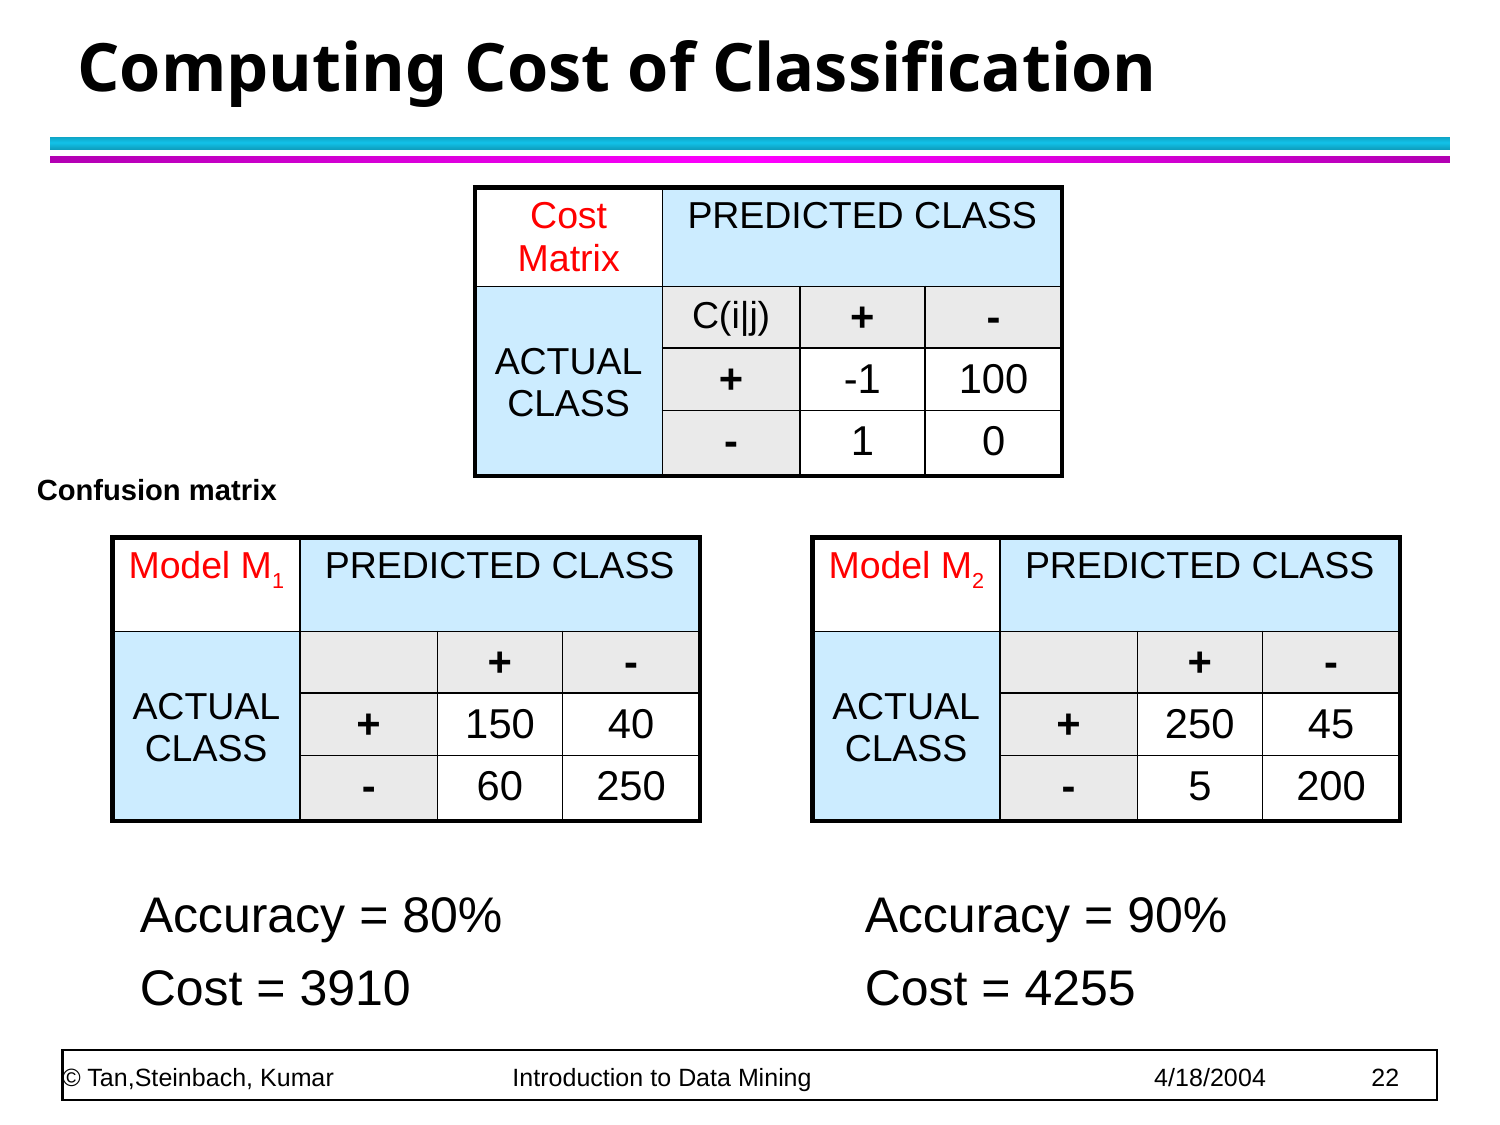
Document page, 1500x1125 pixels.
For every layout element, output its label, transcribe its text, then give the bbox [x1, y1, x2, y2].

table_cell 45 [1263, 694, 1398, 755]
table_header Model M1 [115, 540, 299, 631]
table_cell 1 [801, 411, 924, 474]
table_header PREDICTED CLASS [1001, 540, 1398, 631]
table_cell [1001, 632, 1137, 692]
table_cell 60 [438, 756, 562, 819]
text_box Accuracy = 90% Cost = 4255 [849, 874, 1350, 1038]
text_box Accuracy = 80% Cost = 3910 [125, 874, 625, 1038]
text_box Confusion matrix [22, 464, 292, 514]
table_cell - [563, 632, 698, 692]
table_cell -1 [801, 349, 924, 410]
table_cell + [1001, 694, 1137, 755]
table_cell 150 [438, 694, 562, 755]
table_header PREDICTED CLASS [663, 190, 1060, 286]
table_cell 40 [563, 694, 698, 755]
table_cell 200 [1263, 756, 1398, 819]
table_cell 250 [1138, 694, 1262, 755]
table_cell 100 [926, 349, 1060, 410]
table_cell 5 [1138, 756, 1262, 819]
table_cell - [1001, 756, 1137, 819]
table_cell C(i|j) [663, 287, 799, 347]
table_cell [301, 632, 437, 692]
title Computing Cost of Classification [61, 24, 1422, 113]
table_cell + [301, 694, 437, 755]
table_cell + [801, 287, 924, 347]
table_cell - [926, 287, 1060, 347]
table_header PREDICTED CLASS [301, 540, 698, 631]
table_cell + [1138, 632, 1262, 692]
table_header Cost Matrix [477, 190, 662, 286]
table_cell + [663, 349, 799, 410]
table_cell 250 [563, 756, 698, 819]
table_cell - [1263, 632, 1398, 692]
table_cell + [438, 632, 562, 692]
table_cell ACTUAL CLASS [477, 287, 662, 474]
table_cell 0 [926, 411, 1060, 474]
table_header Model M2 [815, 540, 999, 631]
table_cell ACTUAL CLASS [815, 632, 999, 819]
table_cell - [301, 756, 437, 819]
table_cell ACTUAL CLASS [115, 632, 299, 819]
table_cell - [663, 411, 799, 474]
